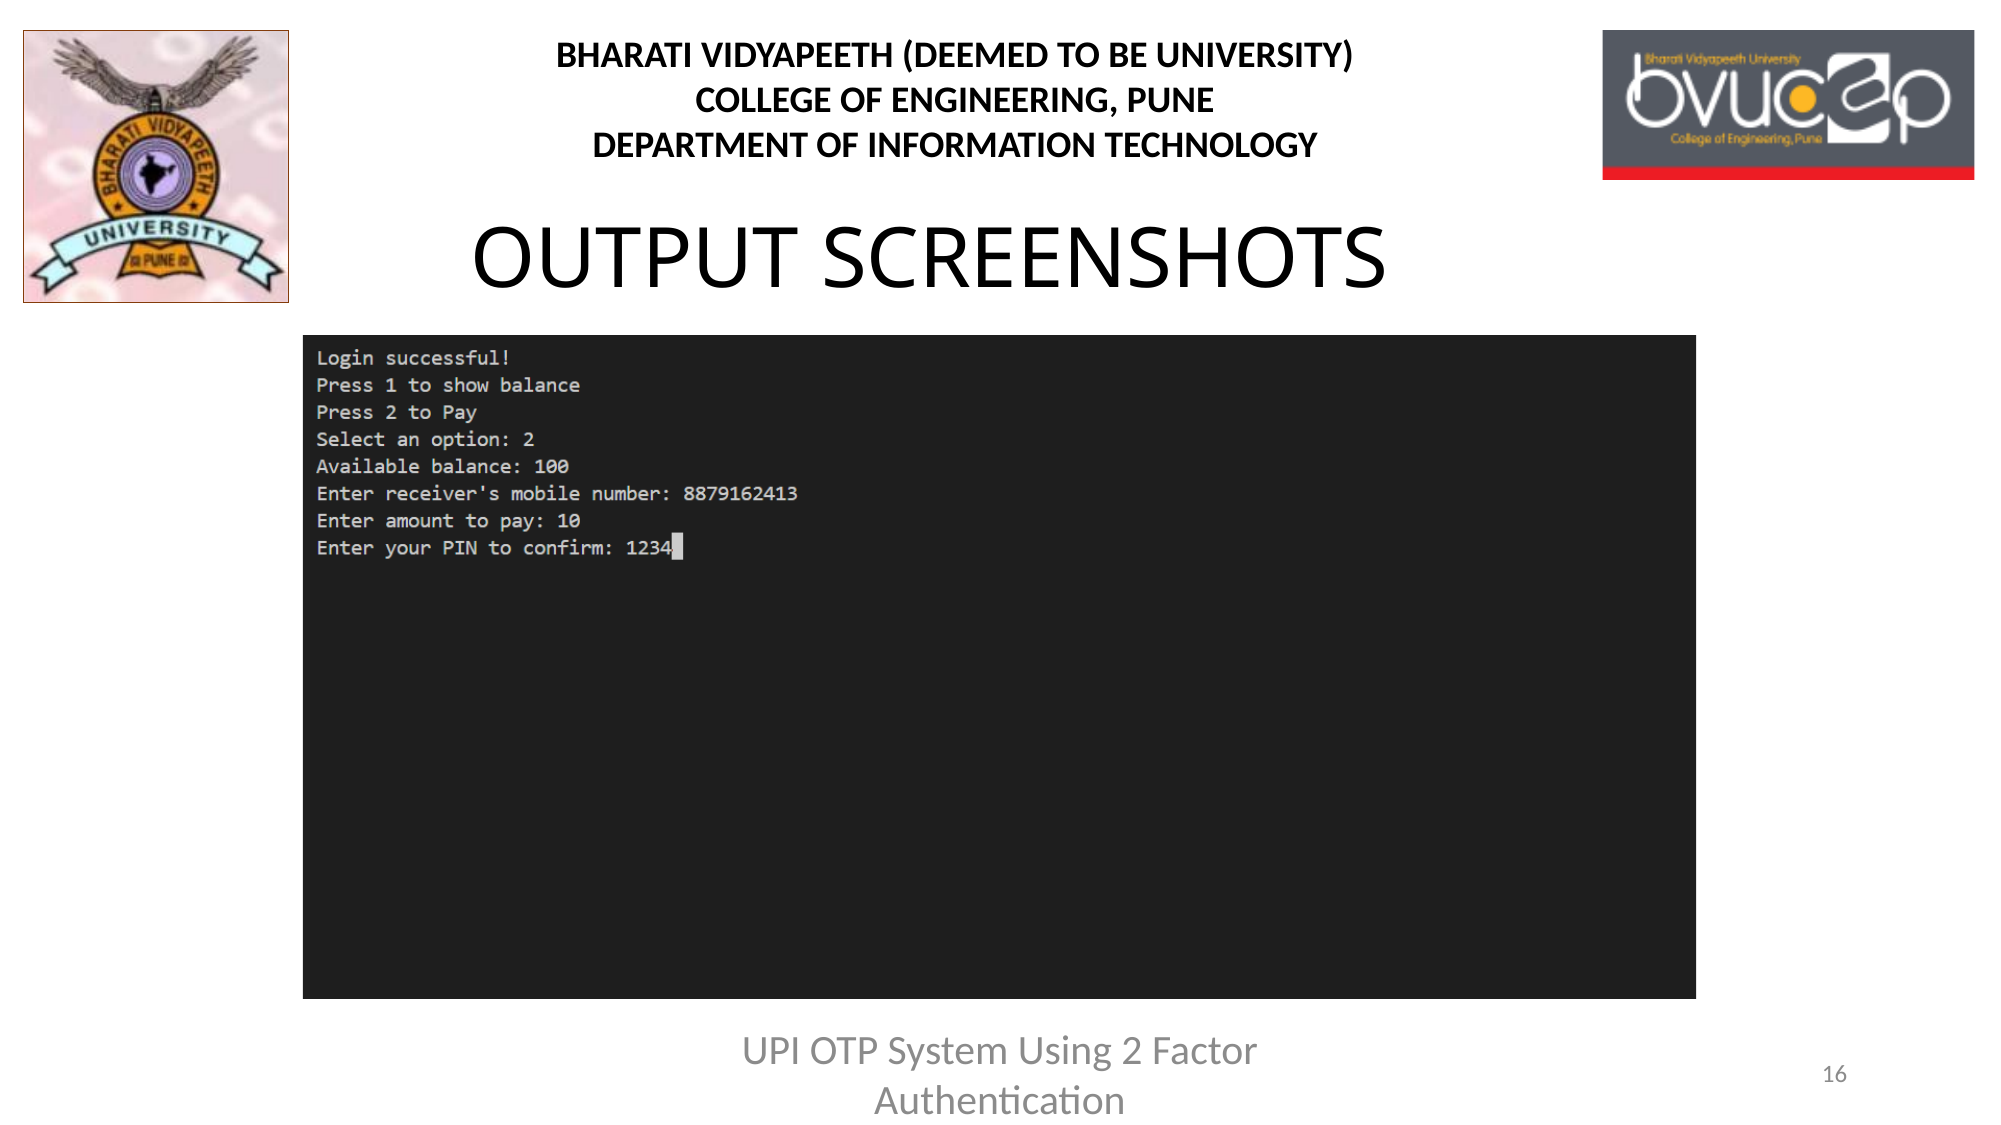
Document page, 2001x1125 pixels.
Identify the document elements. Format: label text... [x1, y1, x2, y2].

picture [302, 335, 1697, 999]
text_box OUTPUT SCREENSHOTS [455, 196, 1544, 312]
text_box BHARATI VIDYAPEETH (DEEMED TO BE UNIVERSITY) COLLEGE OF ENGINEERING, PUNE DEPARTMENT OF INFORMATION TECHNOLOGY [455, 22, 1456, 173]
footer UPI OTP System Using 2 Factor Authentication [662, 1042, 1338, 1103]
picture [1576, 30, 2000, 180]
picture [23, 30, 289, 303]
slide_number 16 [1412, 1042, 1863, 1103]
